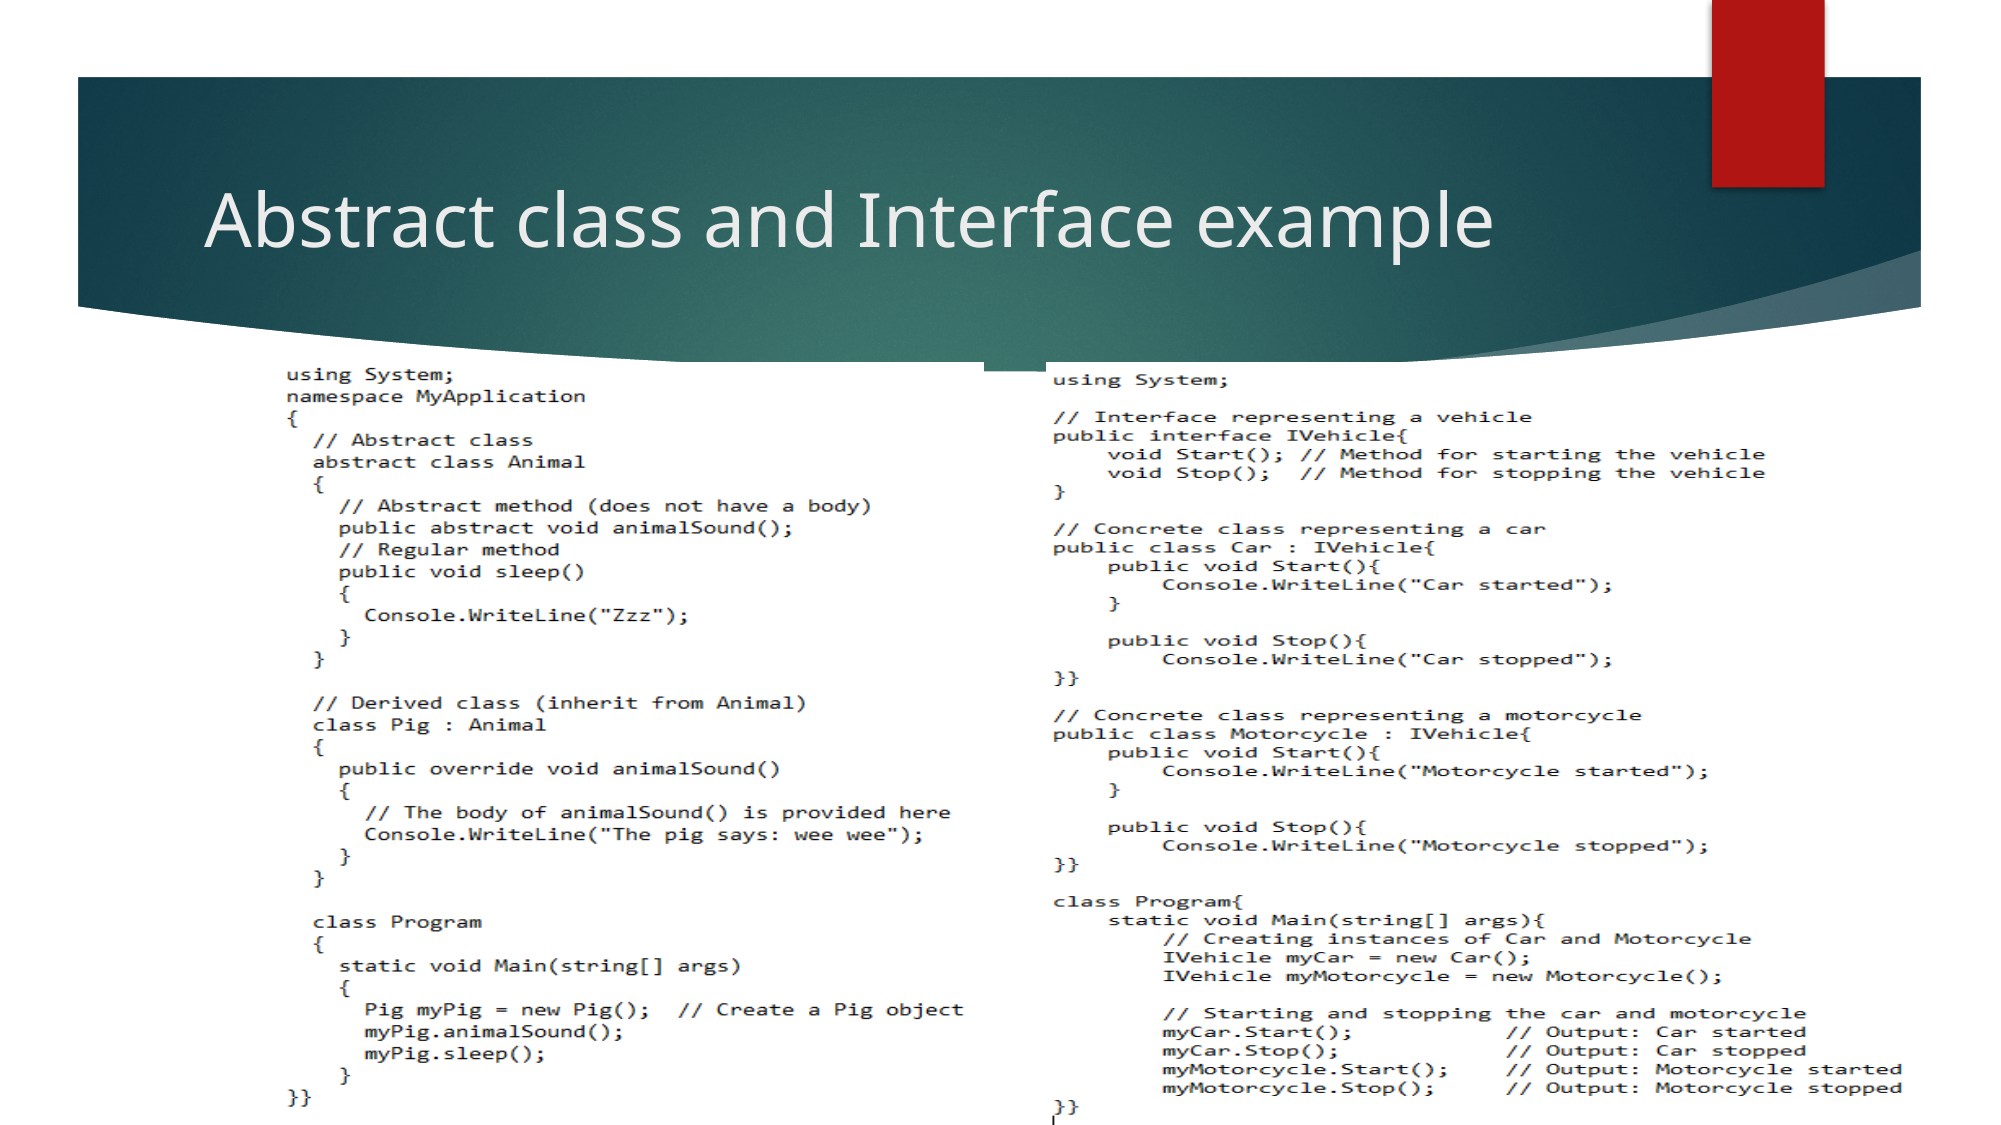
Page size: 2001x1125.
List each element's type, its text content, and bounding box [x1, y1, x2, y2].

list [280, 362, 984, 1125]
picture [1045, 362, 1922, 1125]
title Abstract class and Interface example [189, 159, 1638, 276]
